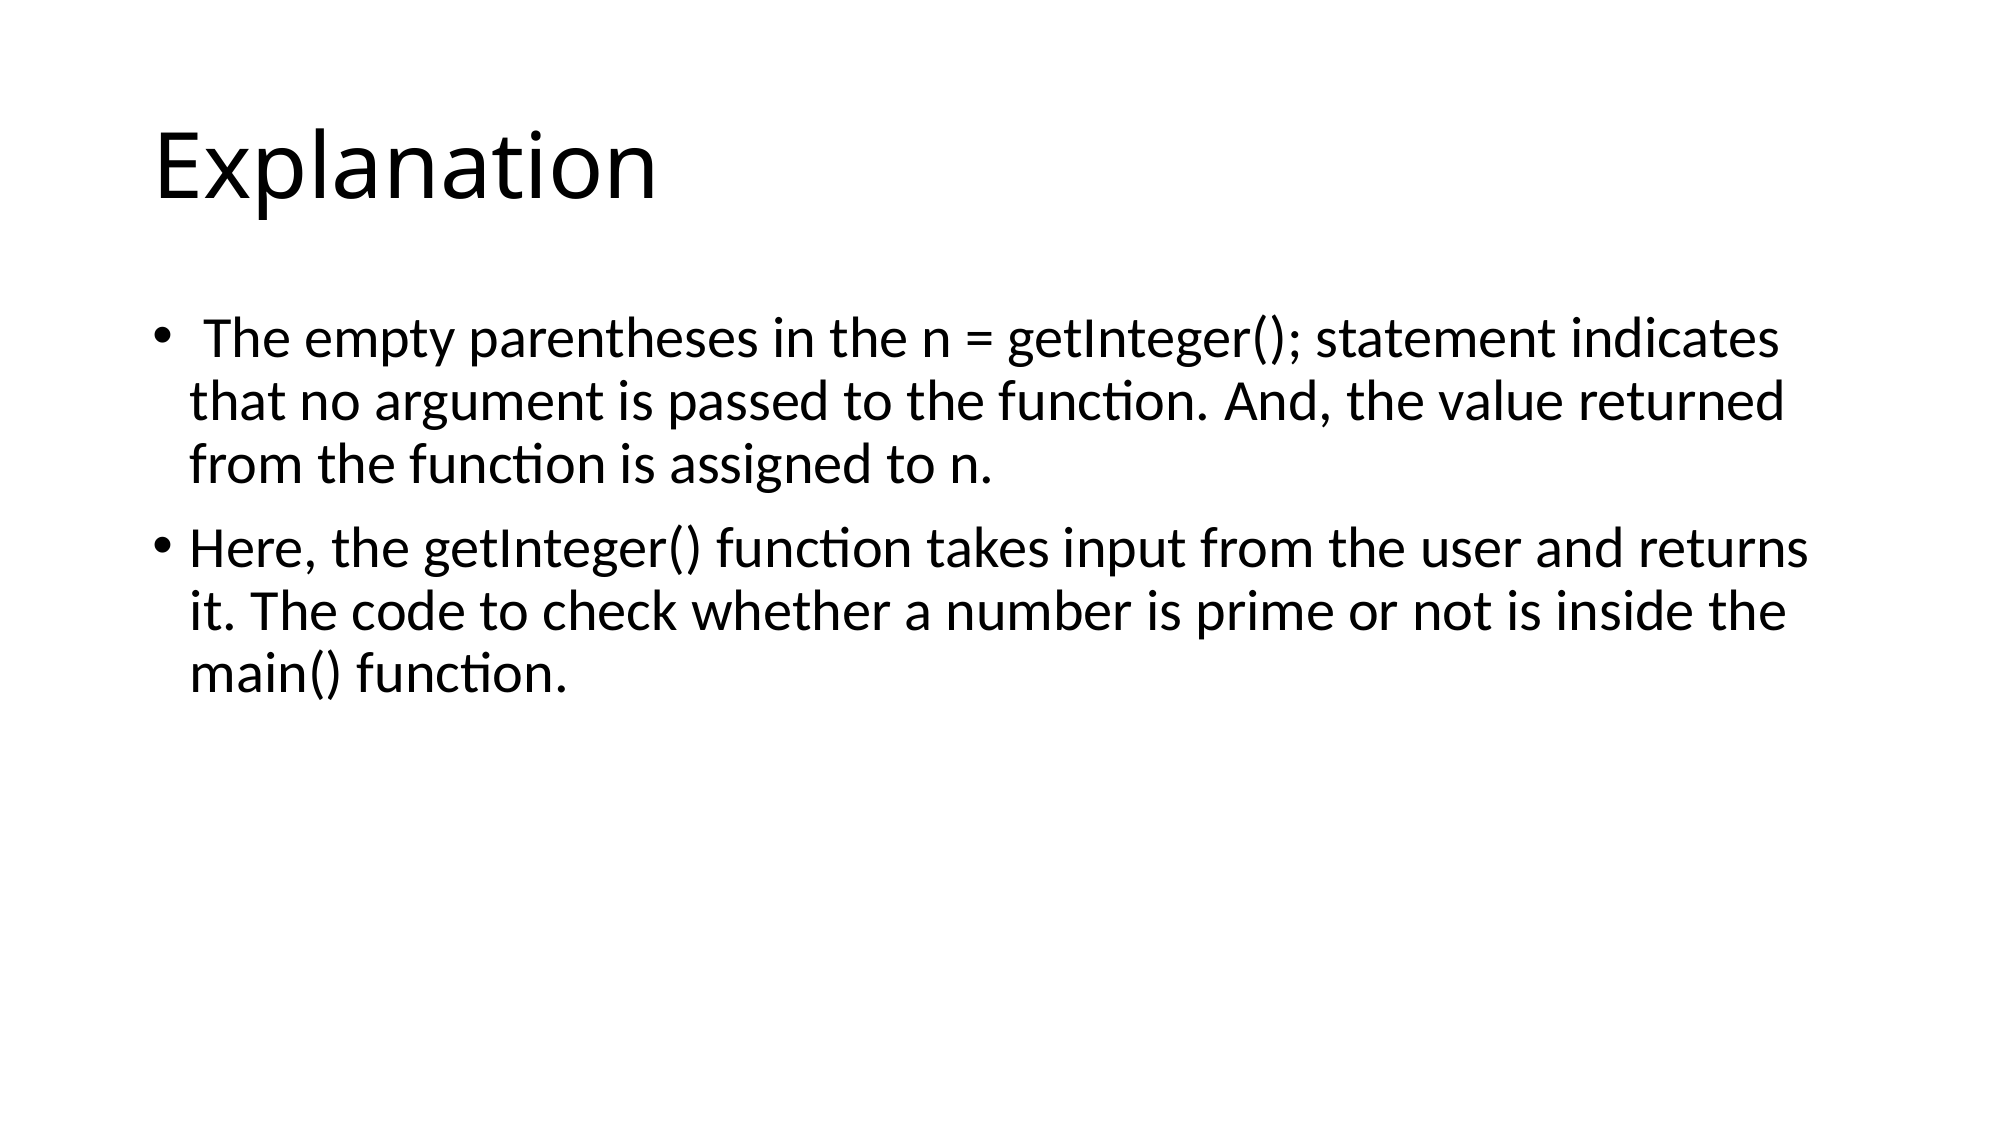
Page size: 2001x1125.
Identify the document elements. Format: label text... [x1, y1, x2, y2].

title Explanation [137, 59, 1863, 278]
list The empty parentheses in the n = getInteger(); statement indicates that no argument is passed to the function. And, the value returned from the function is assigned to n. Here, the getInteger() function takes input from the user and returns it. The code to check whether a number is prime or not is inside the main() function. [137, 299, 1863, 1014]
